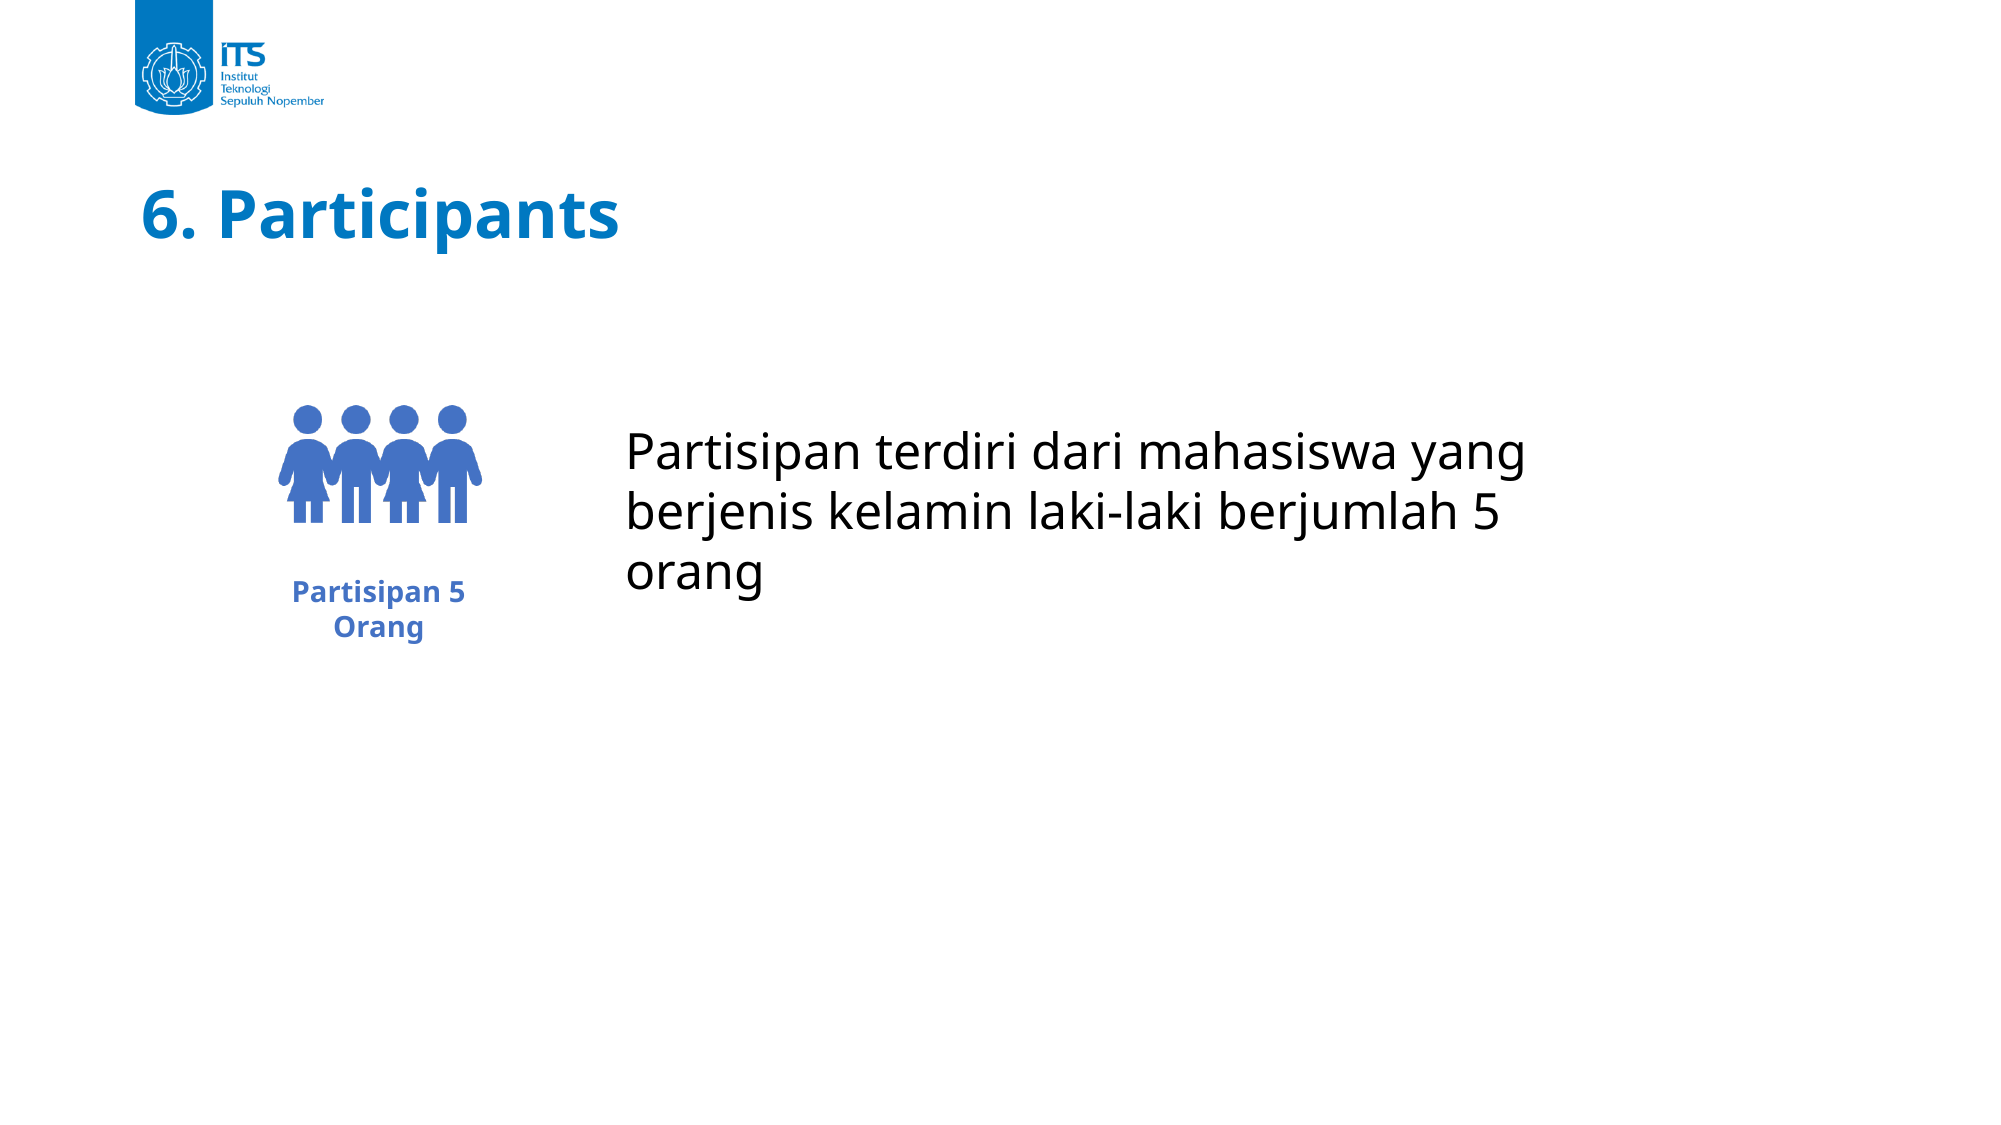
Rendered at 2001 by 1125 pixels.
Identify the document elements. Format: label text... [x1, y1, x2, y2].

text_box Partisipan 5 Orang [253, 566, 504, 652]
picture [135, 0, 324, 115]
picture [263, 352, 494, 583]
text_box 6. Participants [126, 166, 1627, 261]
text_box Partisipan terdiri dari mahasiswa yang berjenis kelamin laki-laki berjumlah 5 orang [610, 412, 1551, 608]
